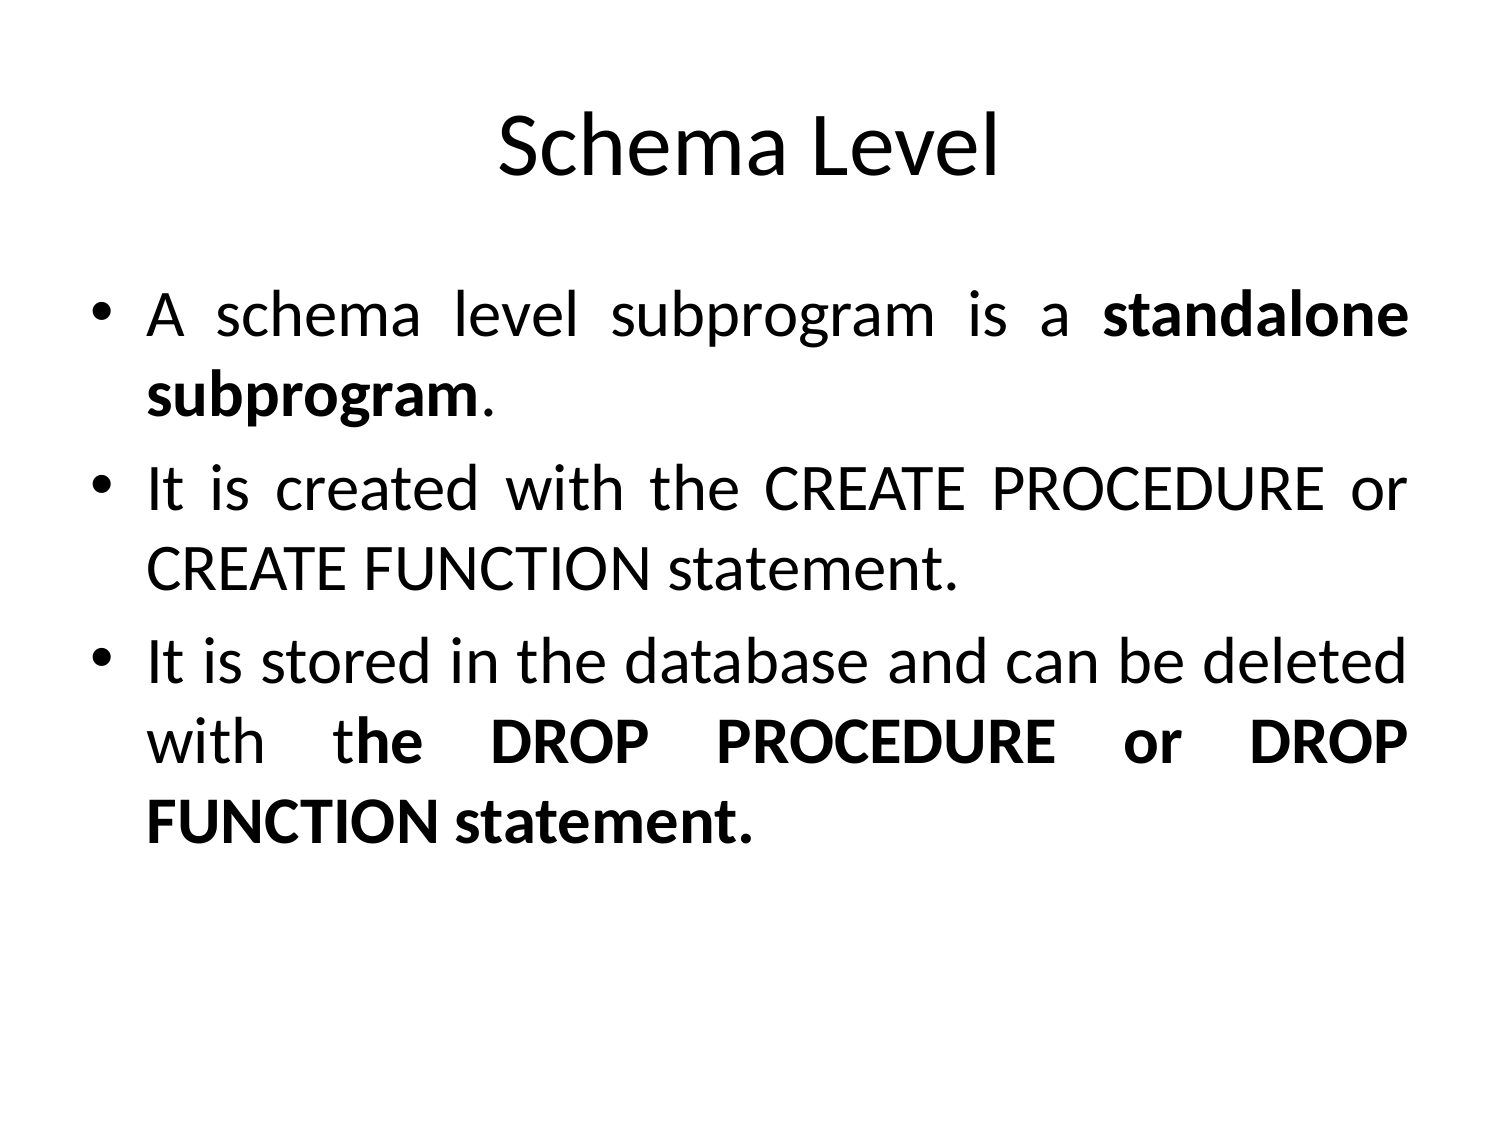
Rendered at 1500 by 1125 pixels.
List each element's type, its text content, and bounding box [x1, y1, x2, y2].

title Schema Level [75, 45, 1425, 233]
list A schema level subprogram is a standalone subprogram. It is created with the CREATE PROCEDURE or CREATE FUNCTION statement. It is stored in the database and can be deleted with the DROP PROCEDURE or DROP FUNCTION statement. [75, 262, 1425, 1005]
